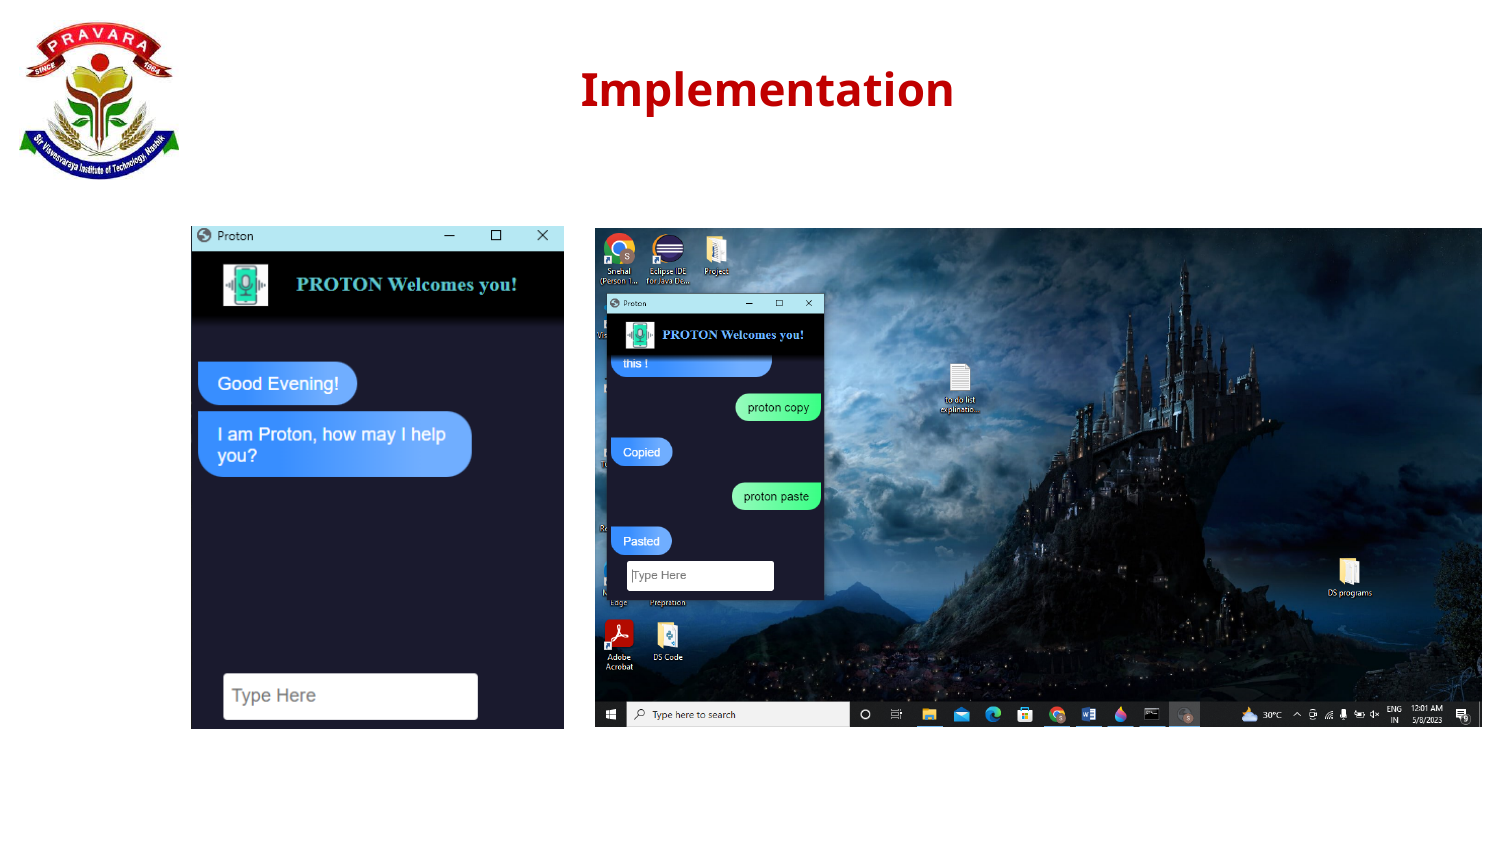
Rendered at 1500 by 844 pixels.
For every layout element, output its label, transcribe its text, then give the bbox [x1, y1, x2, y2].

text_box Implementation [527, 45, 1021, 131]
picture [595, 228, 1482, 727]
picture [19, 20, 179, 180]
picture [191, 226, 565, 730]
